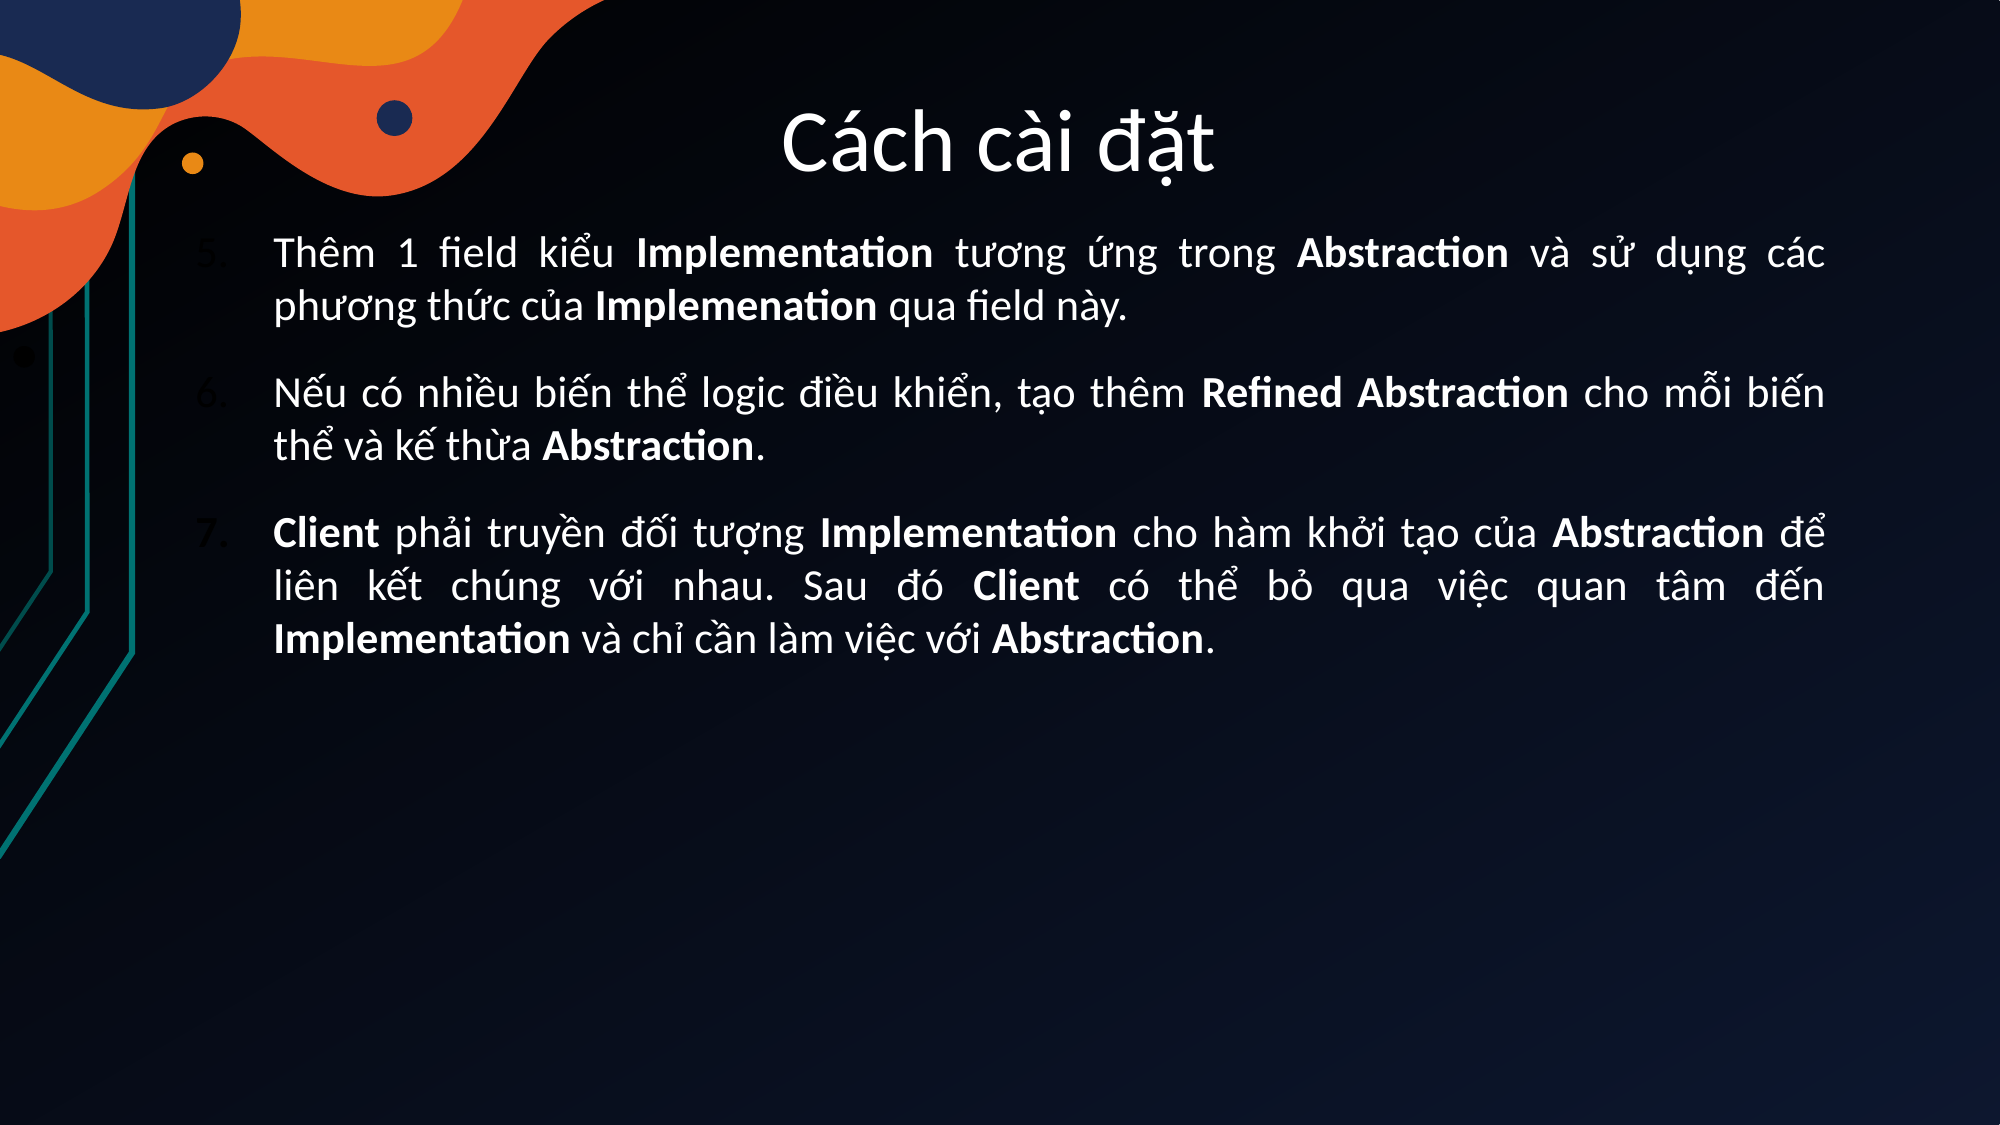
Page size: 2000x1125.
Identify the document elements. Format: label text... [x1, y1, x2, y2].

subtitle Thêm 1 field kiểu Implementation tương ứng trong Abstraction và sử dụng các phương thức của Implemenation qua field này. Nếu có nhiều biến thể logic điều khiển, tạo thêm Refined Abstraction cho mỗi biến thể và kế thừa Abstraction. Client phải truyền đối tượng Implementation cho hàm khởi tạo của Abstraction để liên kết chúng với nhau. Sau đó Client có thể bỏ qua việc quan tâm đến Implementation và chỉ cần làm việc với Abstraction. [153, 202, 1847, 1125]
title Cách cài đặt [118, 62, 1882, 163]
